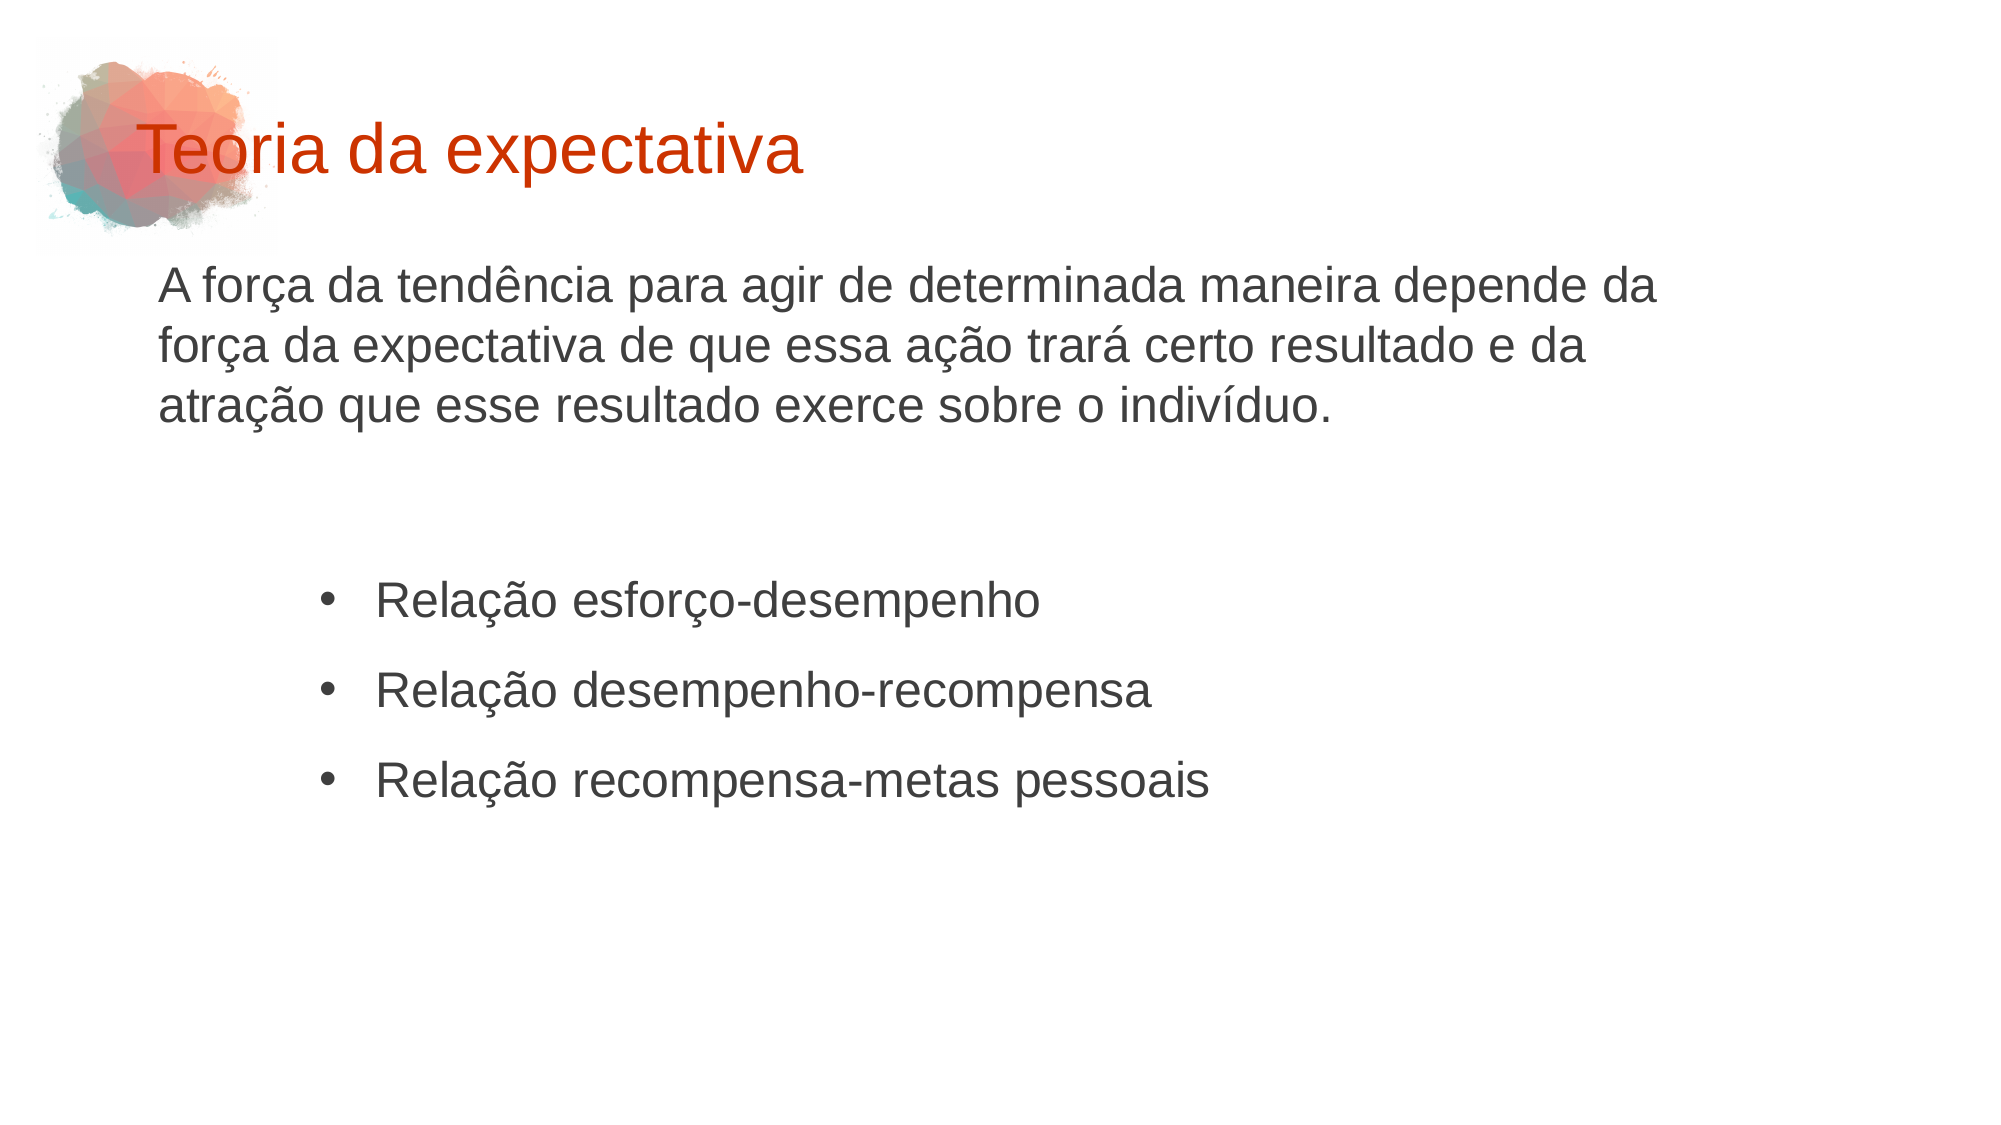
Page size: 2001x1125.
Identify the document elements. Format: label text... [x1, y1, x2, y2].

picture [36, 37, 278, 256]
text_box Relação esforço-desempenho Relação desempenho-recompensa Relação recompensa-metas pessoais [304, 530, 1752, 816]
text_box A força da tendência para agir de determinada maneira depende da força da expectativa de que essa ação trará certo resultado e da atração que esse resultado exerce sobre o indivíduo. [143, 244, 1775, 440]
text_box Teoria da expectativa [283, 57, 2000, 245]
